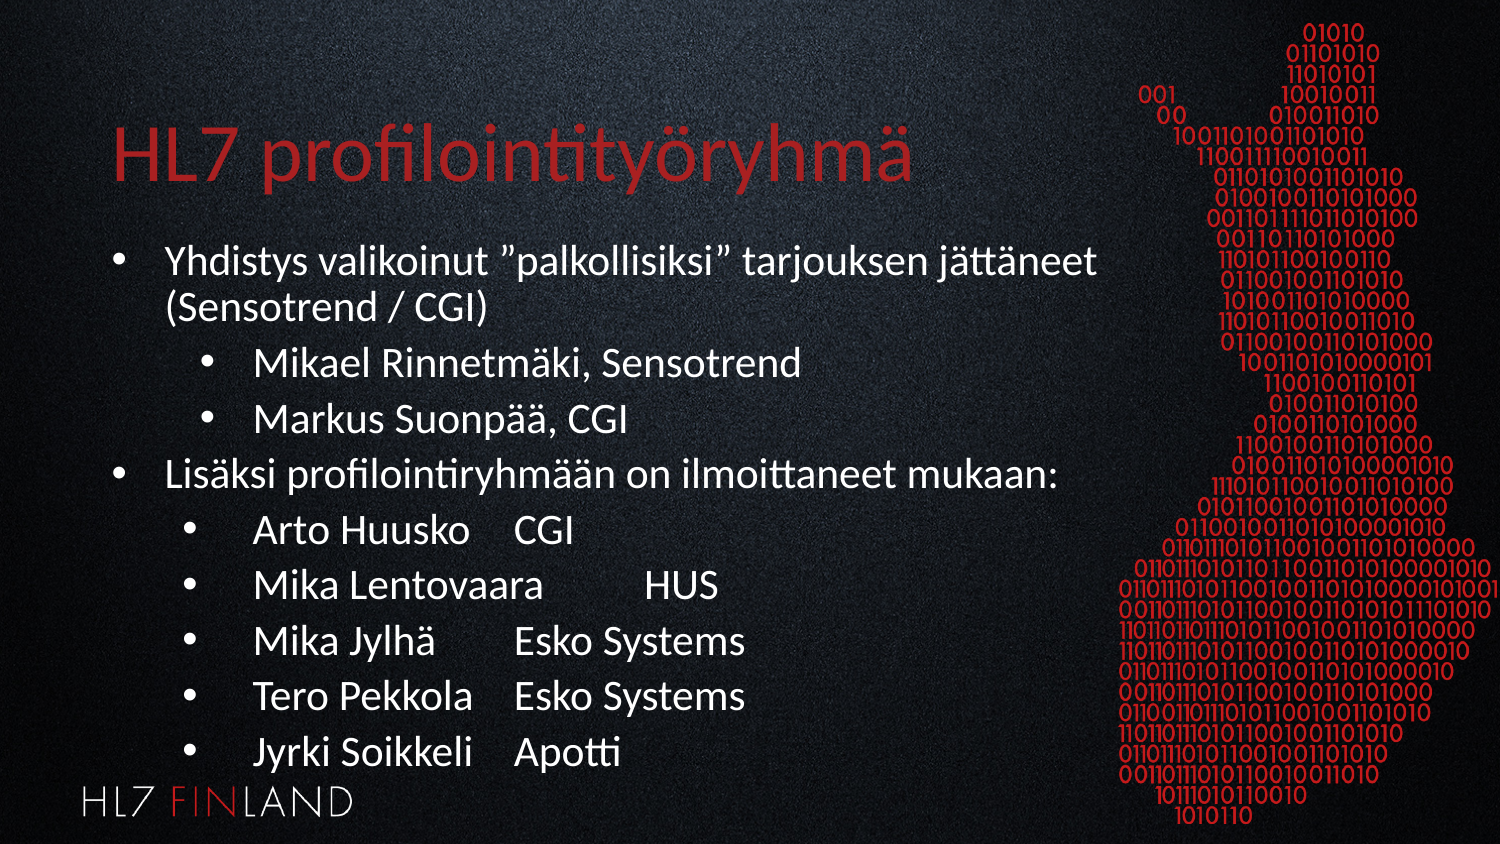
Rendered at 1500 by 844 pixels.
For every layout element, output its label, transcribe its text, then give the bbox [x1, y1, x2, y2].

picture [0, 0, 1500, 844]
list Yhdistys valikoinut ”palkollisiksi” tarjouksen jättäneet (Sensotrend / CGI) Mikael Rinnetmäki, Sensotrend Markus Suonpää, CGI Lisäksi profilointiryhmään on ilmoittaneet mukaan: Arto Huusko CGI Mika Lentovaara HUS Mika Jylhä Esko Systems Tero Pekkola Esko Systems Jyrki Soikkeli Apotti [96, 230, 1167, 787]
title HL7 profilointityöryhmä [96, 8, 1344, 207]
